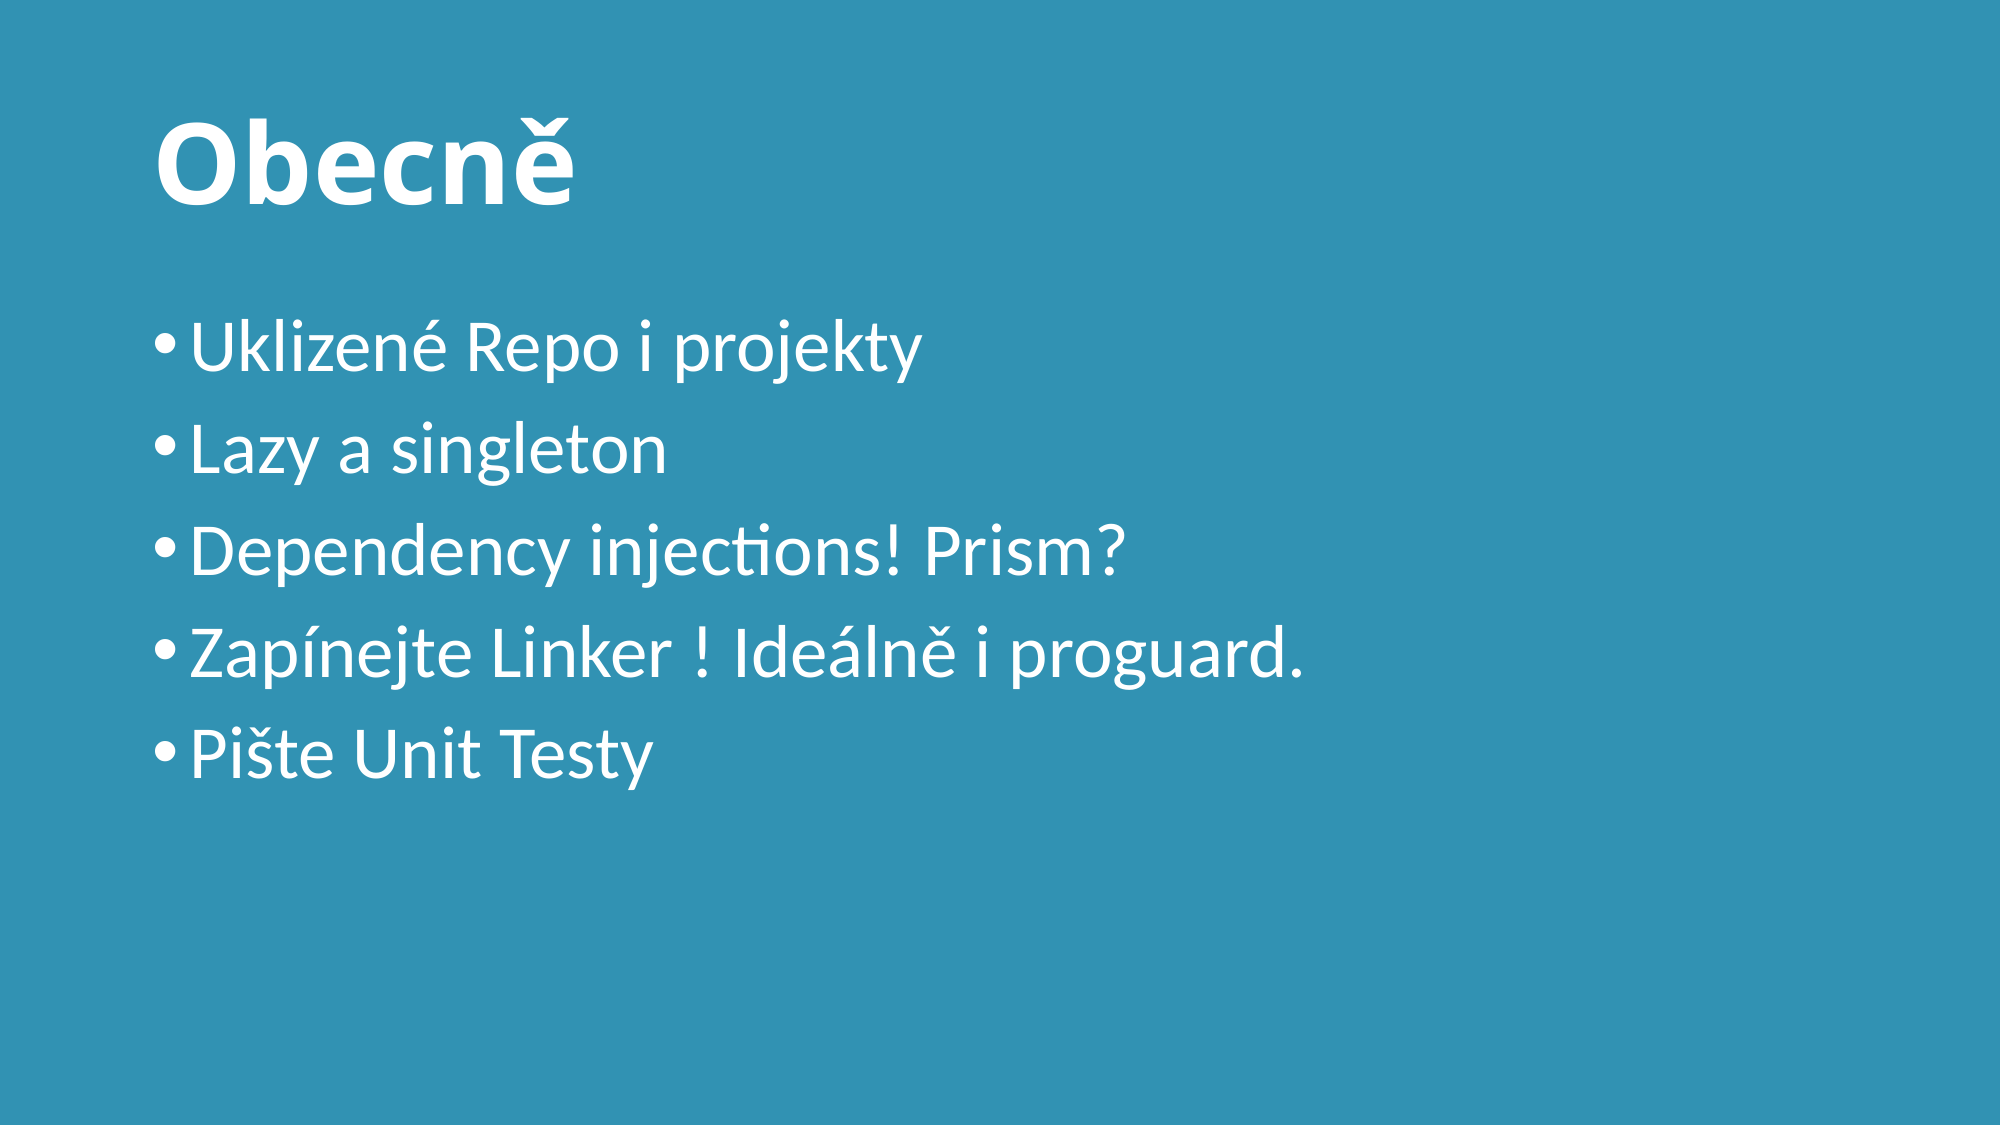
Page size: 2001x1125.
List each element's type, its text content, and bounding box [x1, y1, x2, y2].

title Obecně [137, 59, 1863, 278]
list Uklizené Repo i projekty Lazy a singleton Dependency injections! Prism? Zapínejte Linker ! Ideálně i proguard. Pište Unit Testy [137, 299, 1863, 1014]
